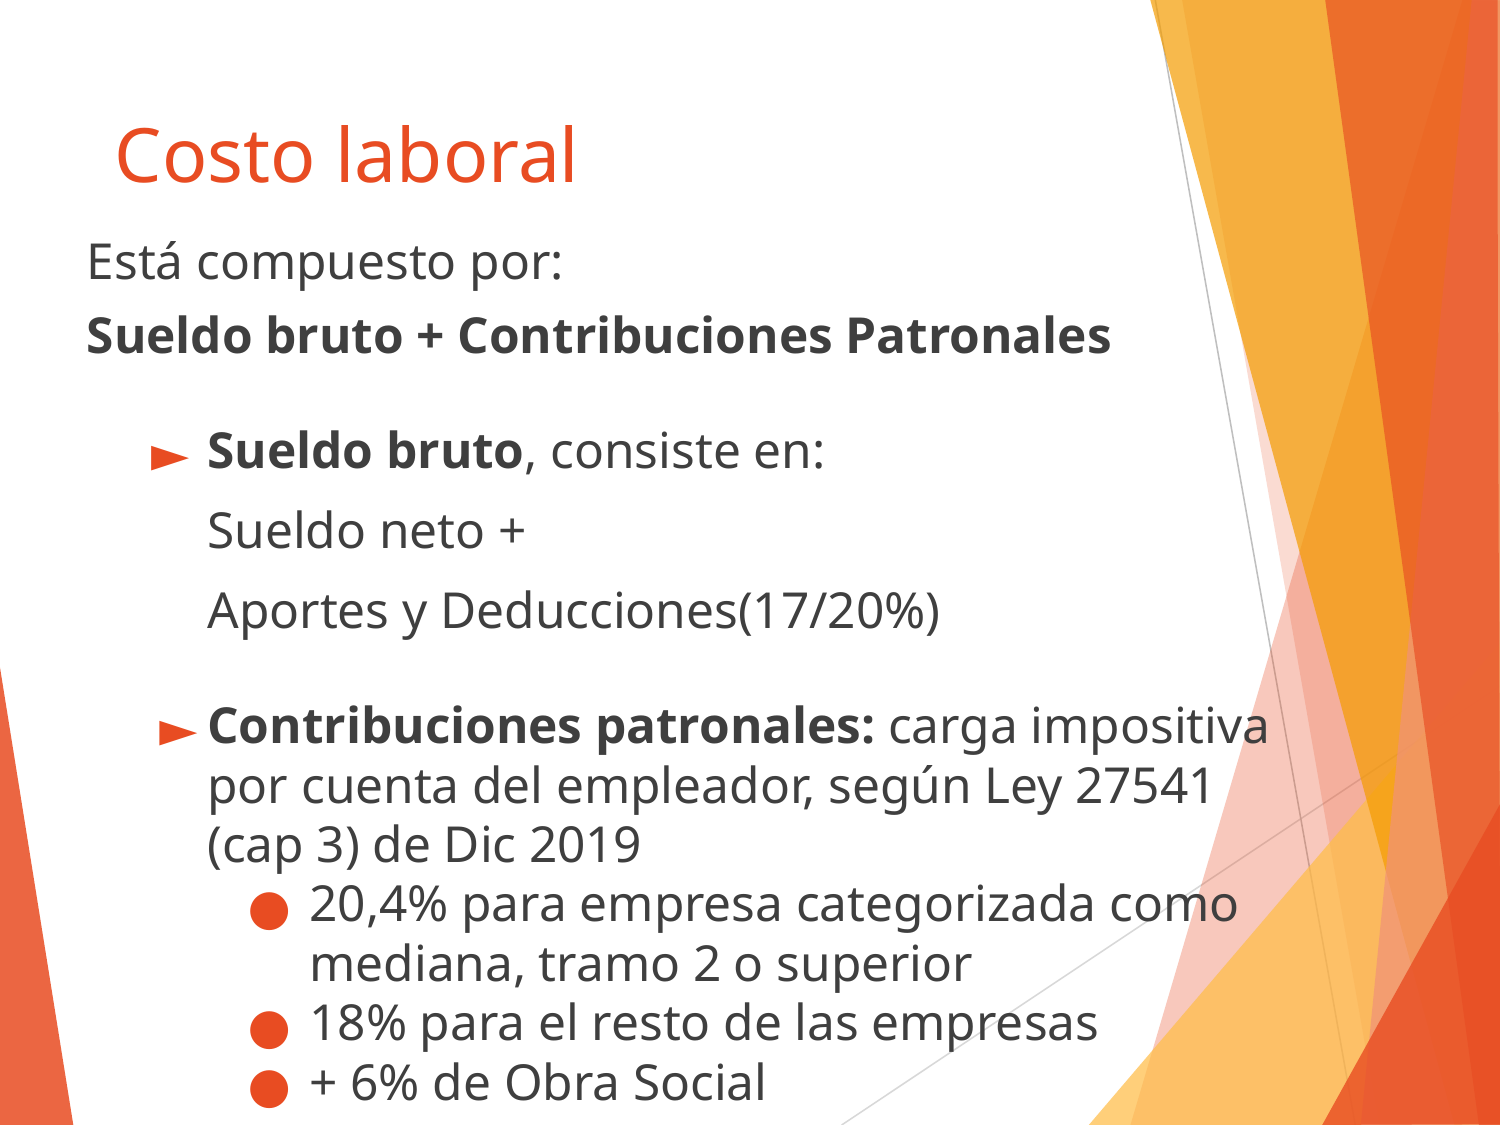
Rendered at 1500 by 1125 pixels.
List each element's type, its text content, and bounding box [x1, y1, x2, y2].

list Está compuesto por: Sueldo bruto + Contribuciones Patronales Sueldo bruto, consiste en: Sueldo neto + Aportes y Deducciones(17/20%) Contribuciones patronales: carga impositiva por cuenta del empleador, según Ley 27541 (cap 3) de Dic 2019 20,4% para empresa categorizada como mediana, tramo 2 o superior 18% para el resto de las empresas + 6% de Obra Social [71, 222, 1313, 1125]
title Costo laboral [99, 99, 1142, 223]
